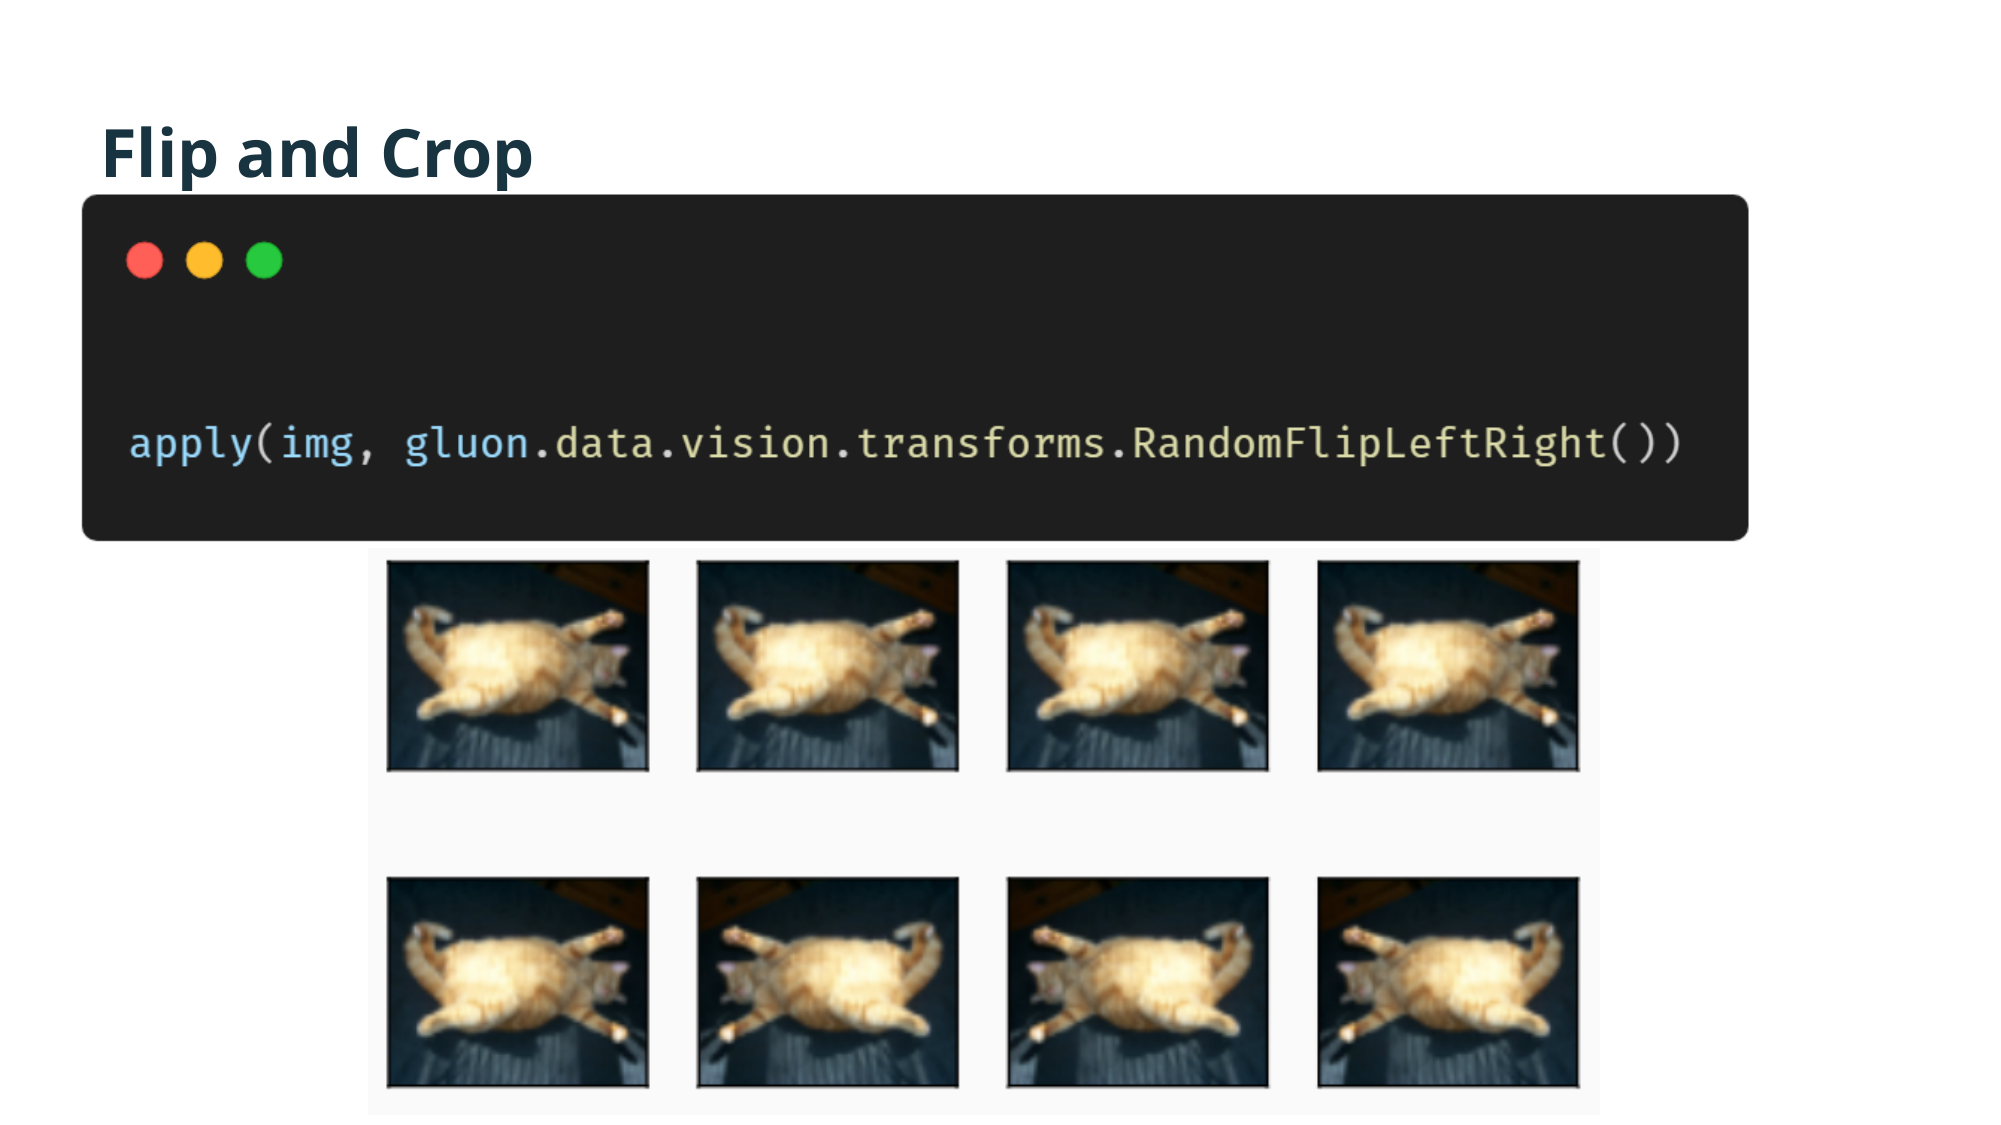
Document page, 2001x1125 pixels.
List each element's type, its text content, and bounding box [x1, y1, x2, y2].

title Flip and Crop [80, 90, 1985, 216]
picture [80, 191, 1754, 1115]
